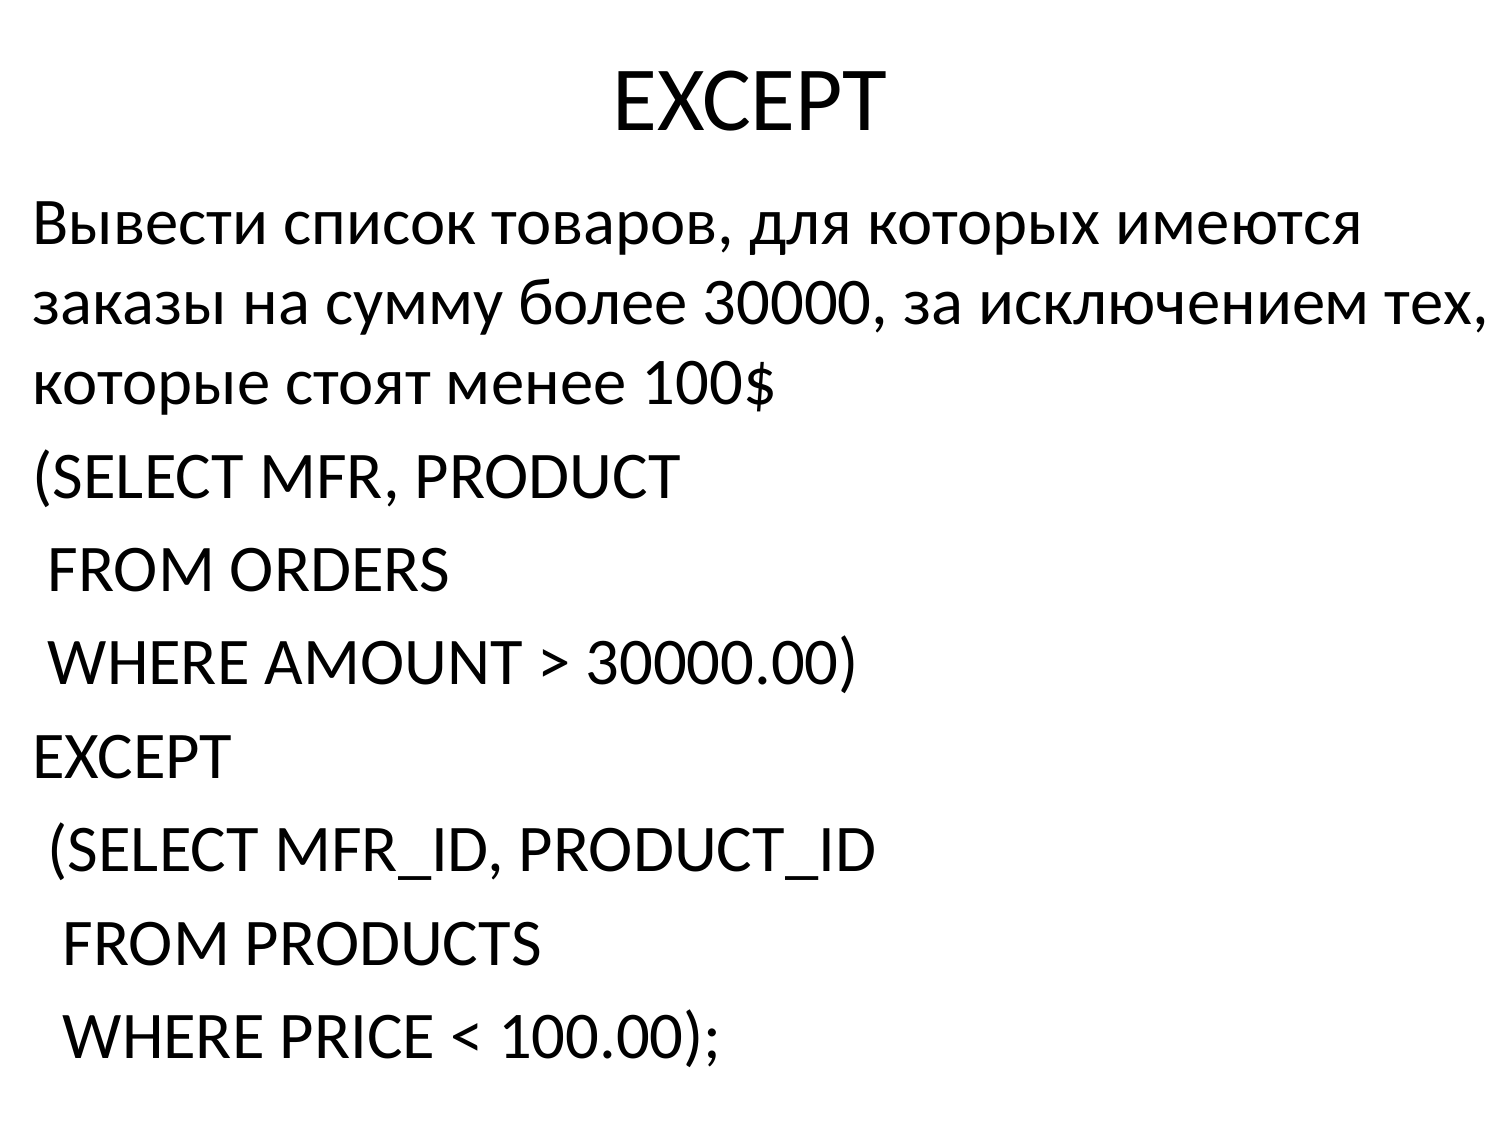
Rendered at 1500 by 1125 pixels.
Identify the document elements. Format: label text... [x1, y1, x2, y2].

list Вывести список товаров, для которых имеются заказы на сумму более 30000, за исключением тех, которые стоят менее 100$ (SELECT MFR, PRODUCT FROM ORDERS WHERE AMOUNT > 30000.00) EXCEPT (SELECT MFR_ID, PRODUCT_ID FROM PRODUCTS WHERE PRICE < 100.00); [17, 170, 1500, 1123]
title EXCEPT [0, 0, 1500, 188]
